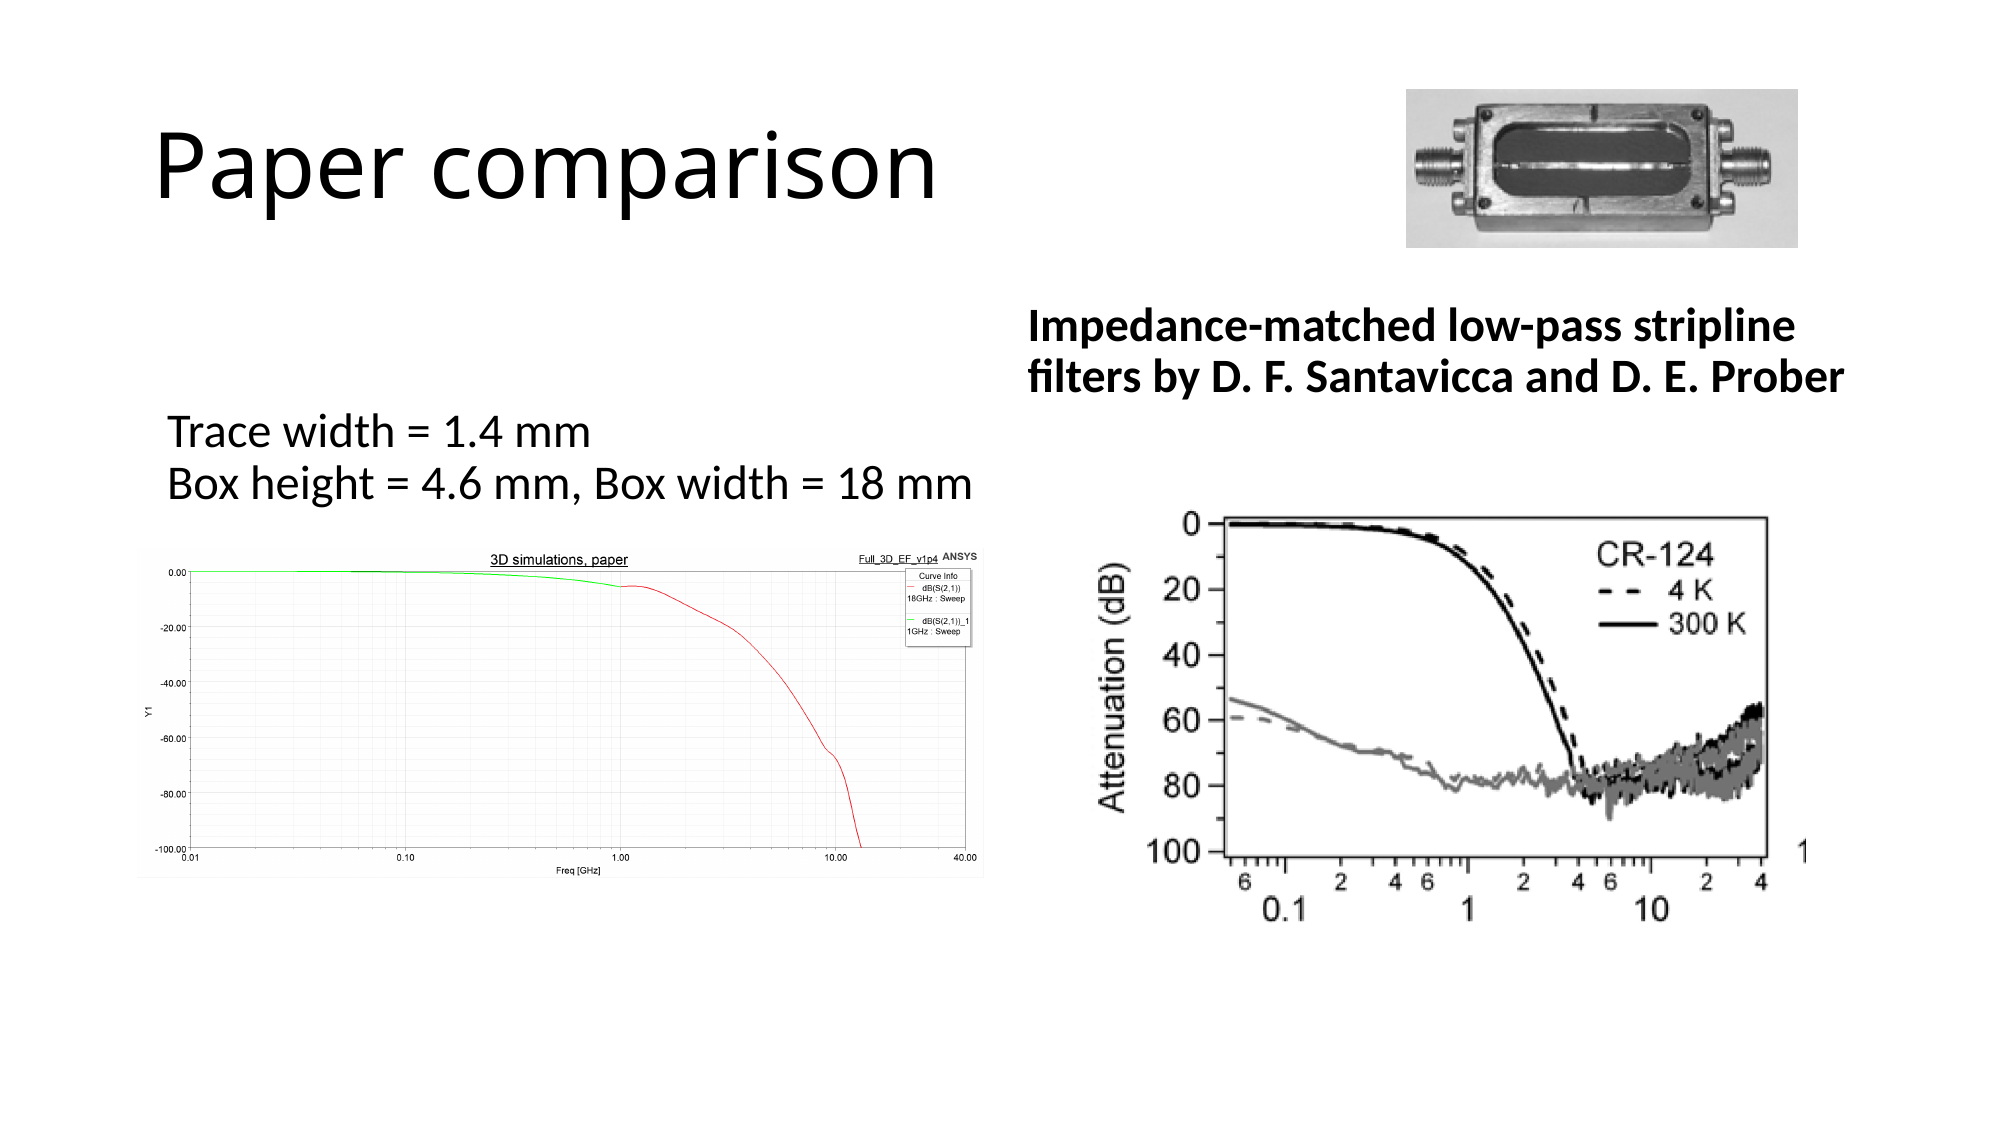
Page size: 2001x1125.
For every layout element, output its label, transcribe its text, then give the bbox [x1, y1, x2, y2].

list Impedance-matched low-pass stripline filters by D. F. Santavicca and D. E. Prober [1012, 275, 1863, 411]
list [137, 548, 984, 878]
title Paper comparison [137, 59, 1863, 278]
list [1069, 478, 1806, 948]
list Trace width = 1.4 mm Box height = 4.6 mm, Box width = 18 mm [152, 397, 999, 534]
picture [1406, 89, 1798, 248]
